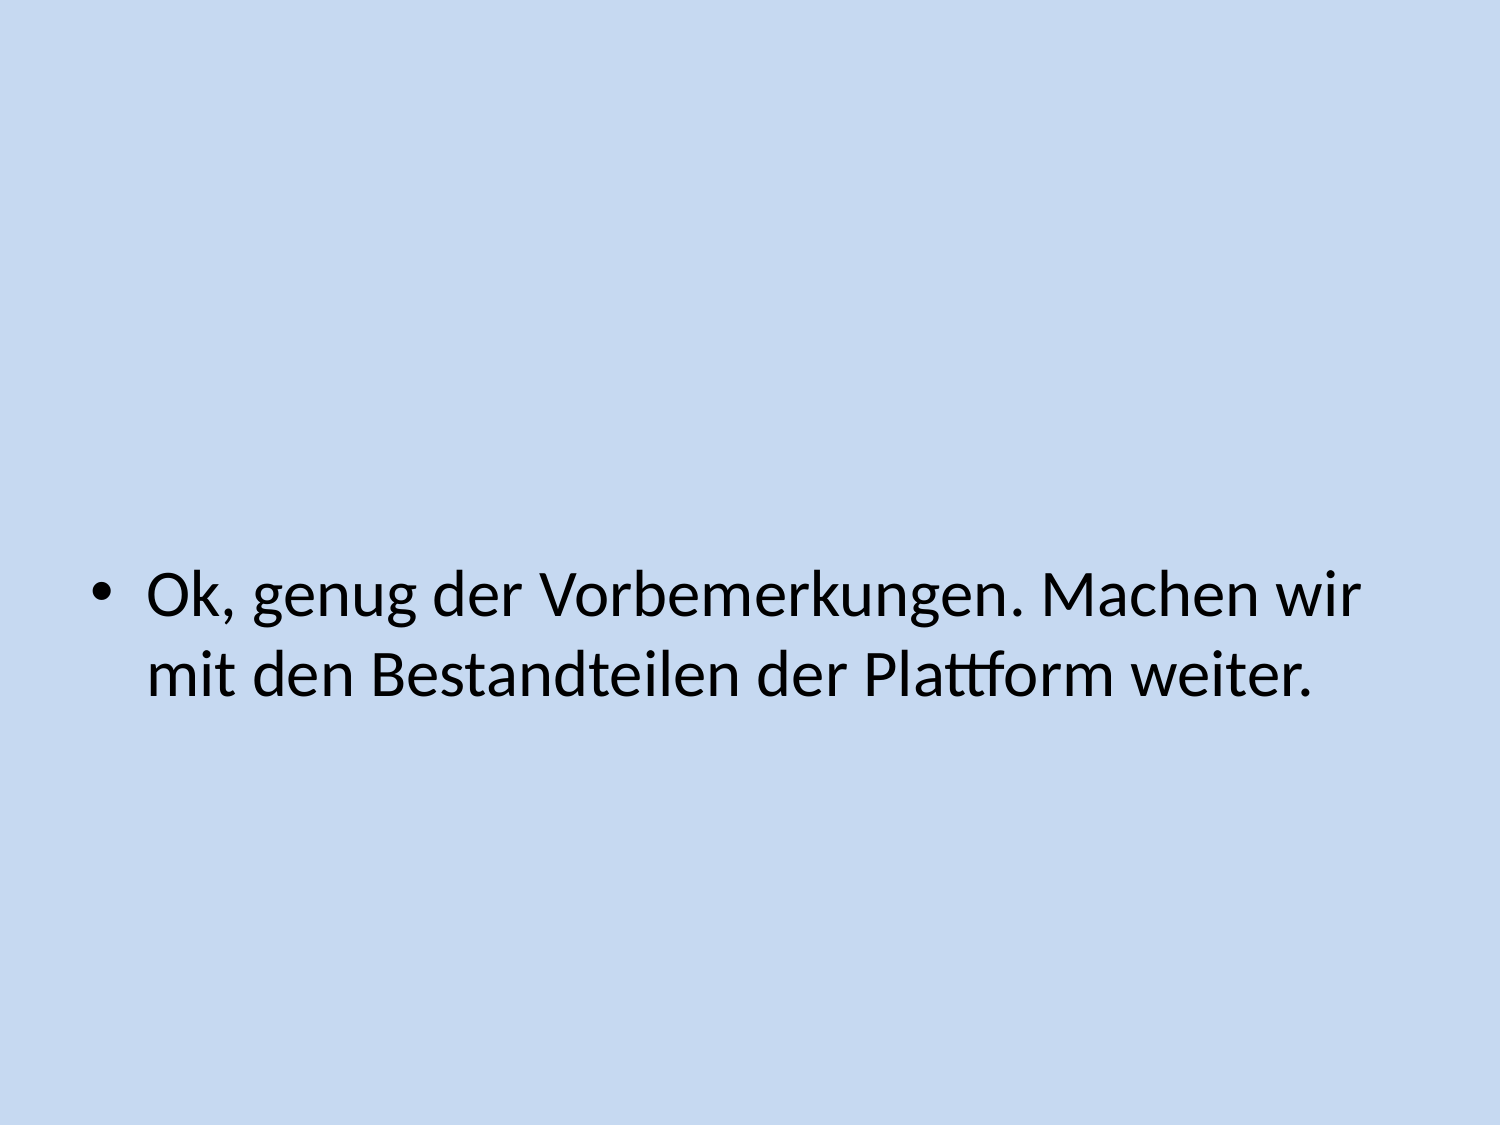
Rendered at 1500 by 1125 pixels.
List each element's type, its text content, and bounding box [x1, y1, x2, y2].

list Ok, genug der Vorbemerkungen. Machen wir mit den Bestandteilen der Plattform weiter. [75, 262, 1425, 1005]
